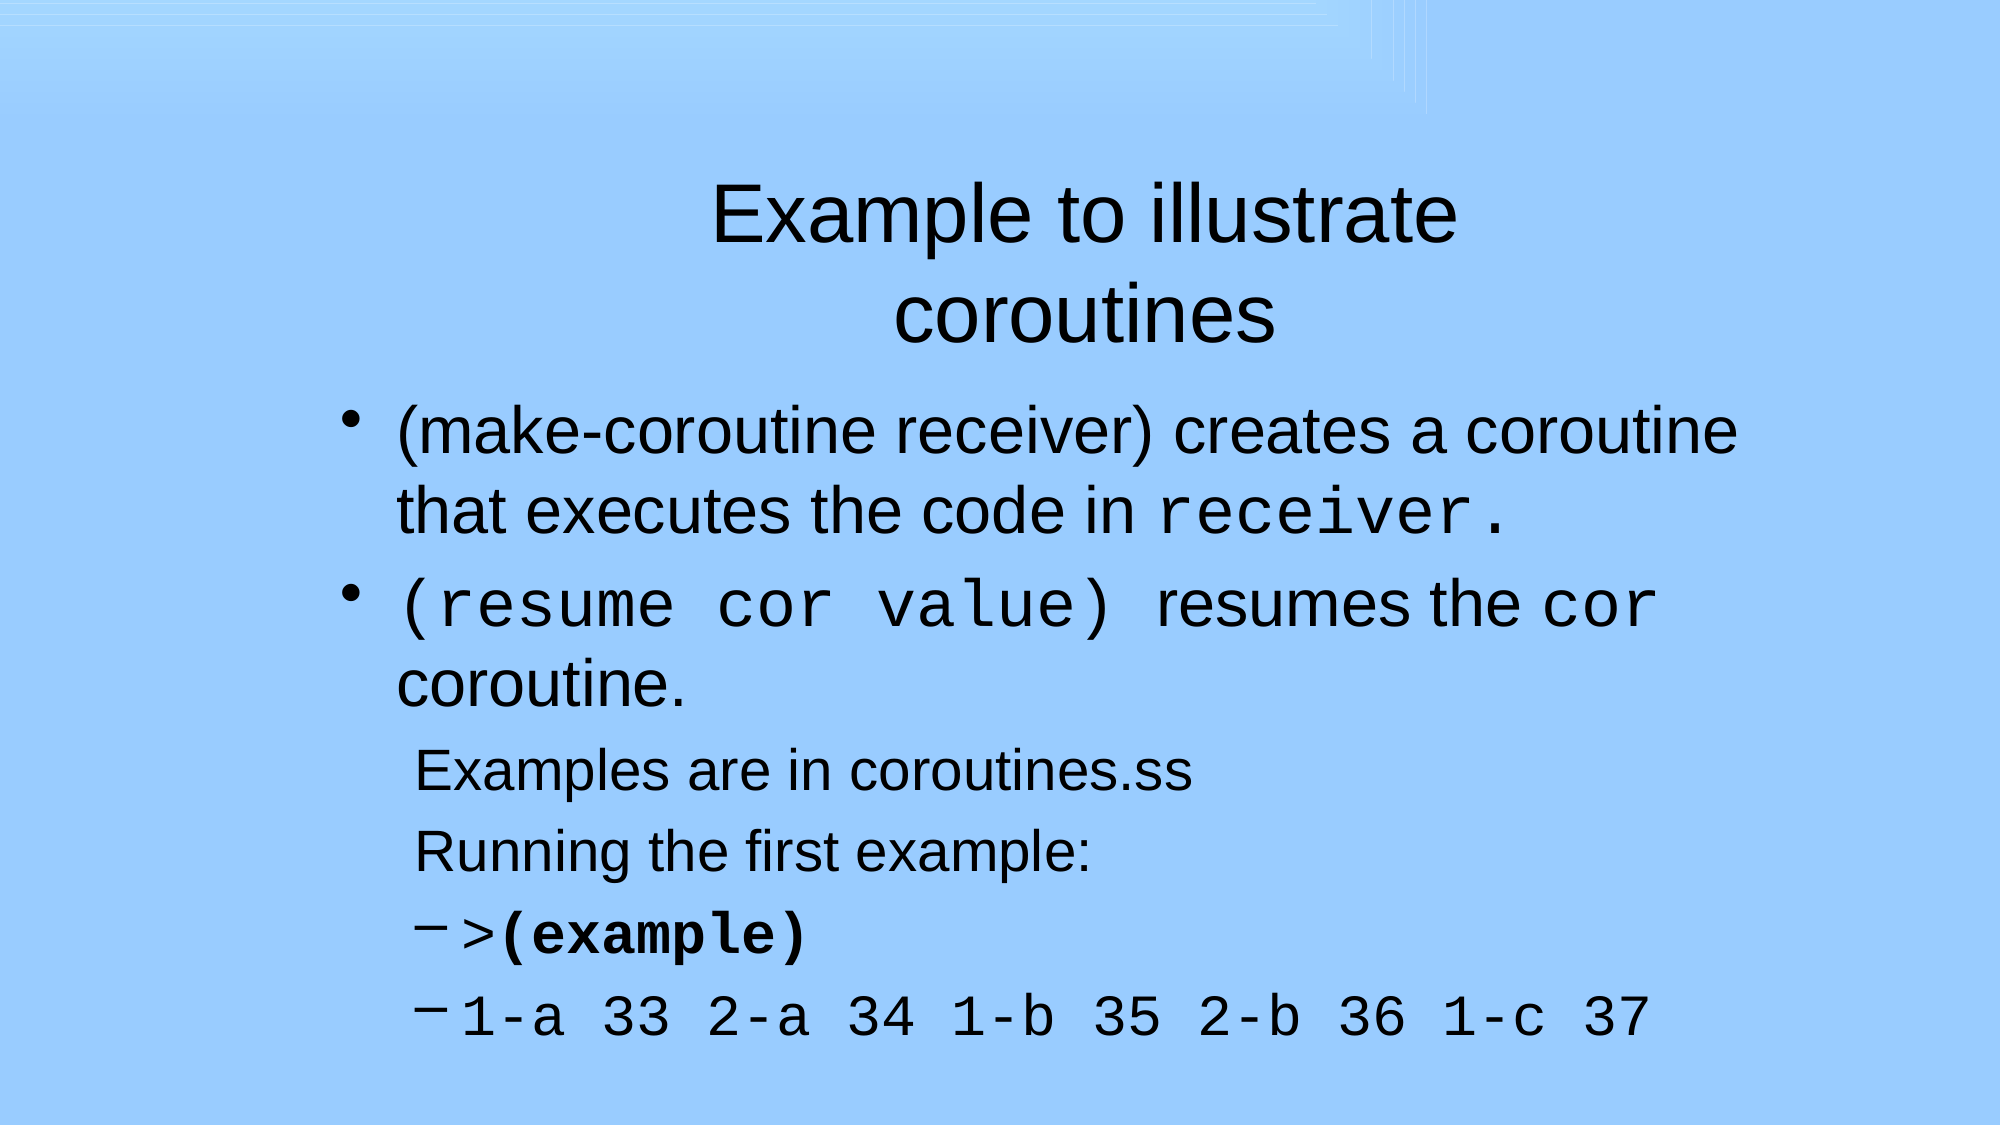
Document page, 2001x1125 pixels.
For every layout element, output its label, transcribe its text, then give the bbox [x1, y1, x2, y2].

title Example to illustrate coroutines [503, 184, 1667, 335]
list (make-coroutine receiver) creates a coroutine that executes the code in receiver. (resume cor value) resumes the cor coroutine. Examples are in coroutines.ss Running the first example: >(example) 1-a 33 2-a 34 1-b 35 2-b 36 1-c 37 [324, 379, 1788, 1125]
